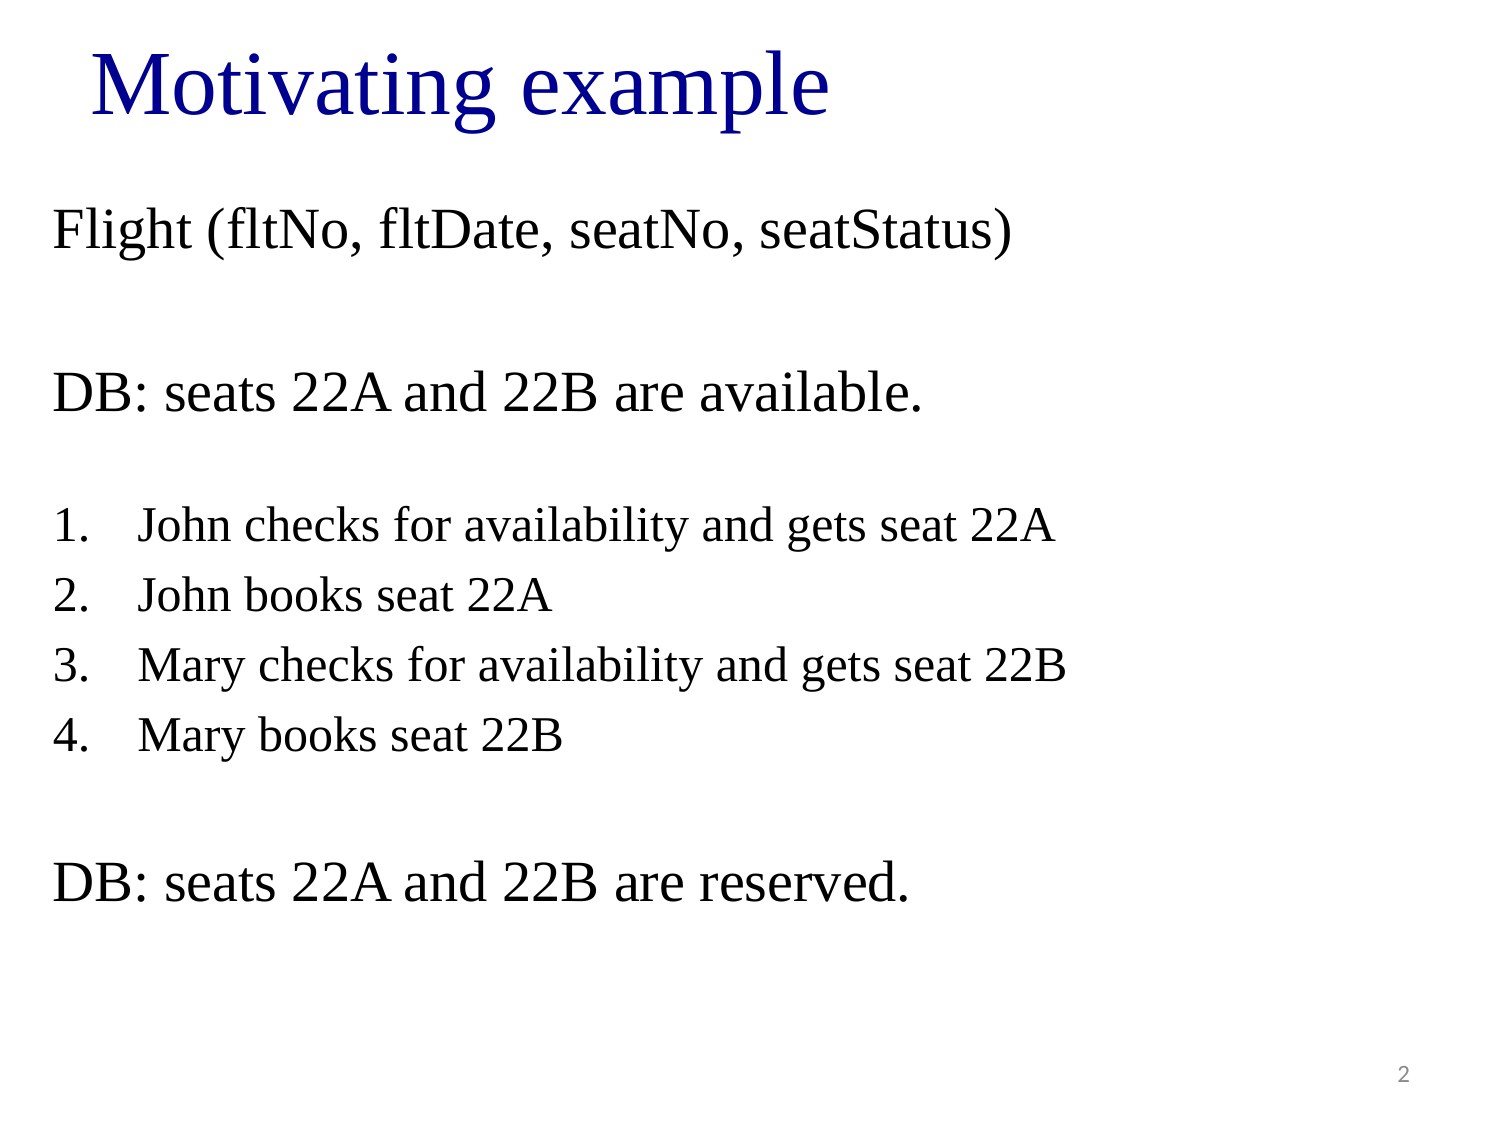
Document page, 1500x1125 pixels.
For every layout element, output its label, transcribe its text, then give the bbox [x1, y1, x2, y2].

list Flight (fltNo, fltDate, seatNo, seatStatus) DB: seats 22A and 22B are available. John checks for availability and gets seat 22A John books seat 22A Mary checks for availability and gets seat 22B Mary books seat 22B DB: seats 22A and 22B are reserved. [37, 182, 1500, 1077]
slide_number 2 [1074, 1042, 1425, 1103]
title Motivating example [75, 7, 1471, 149]
